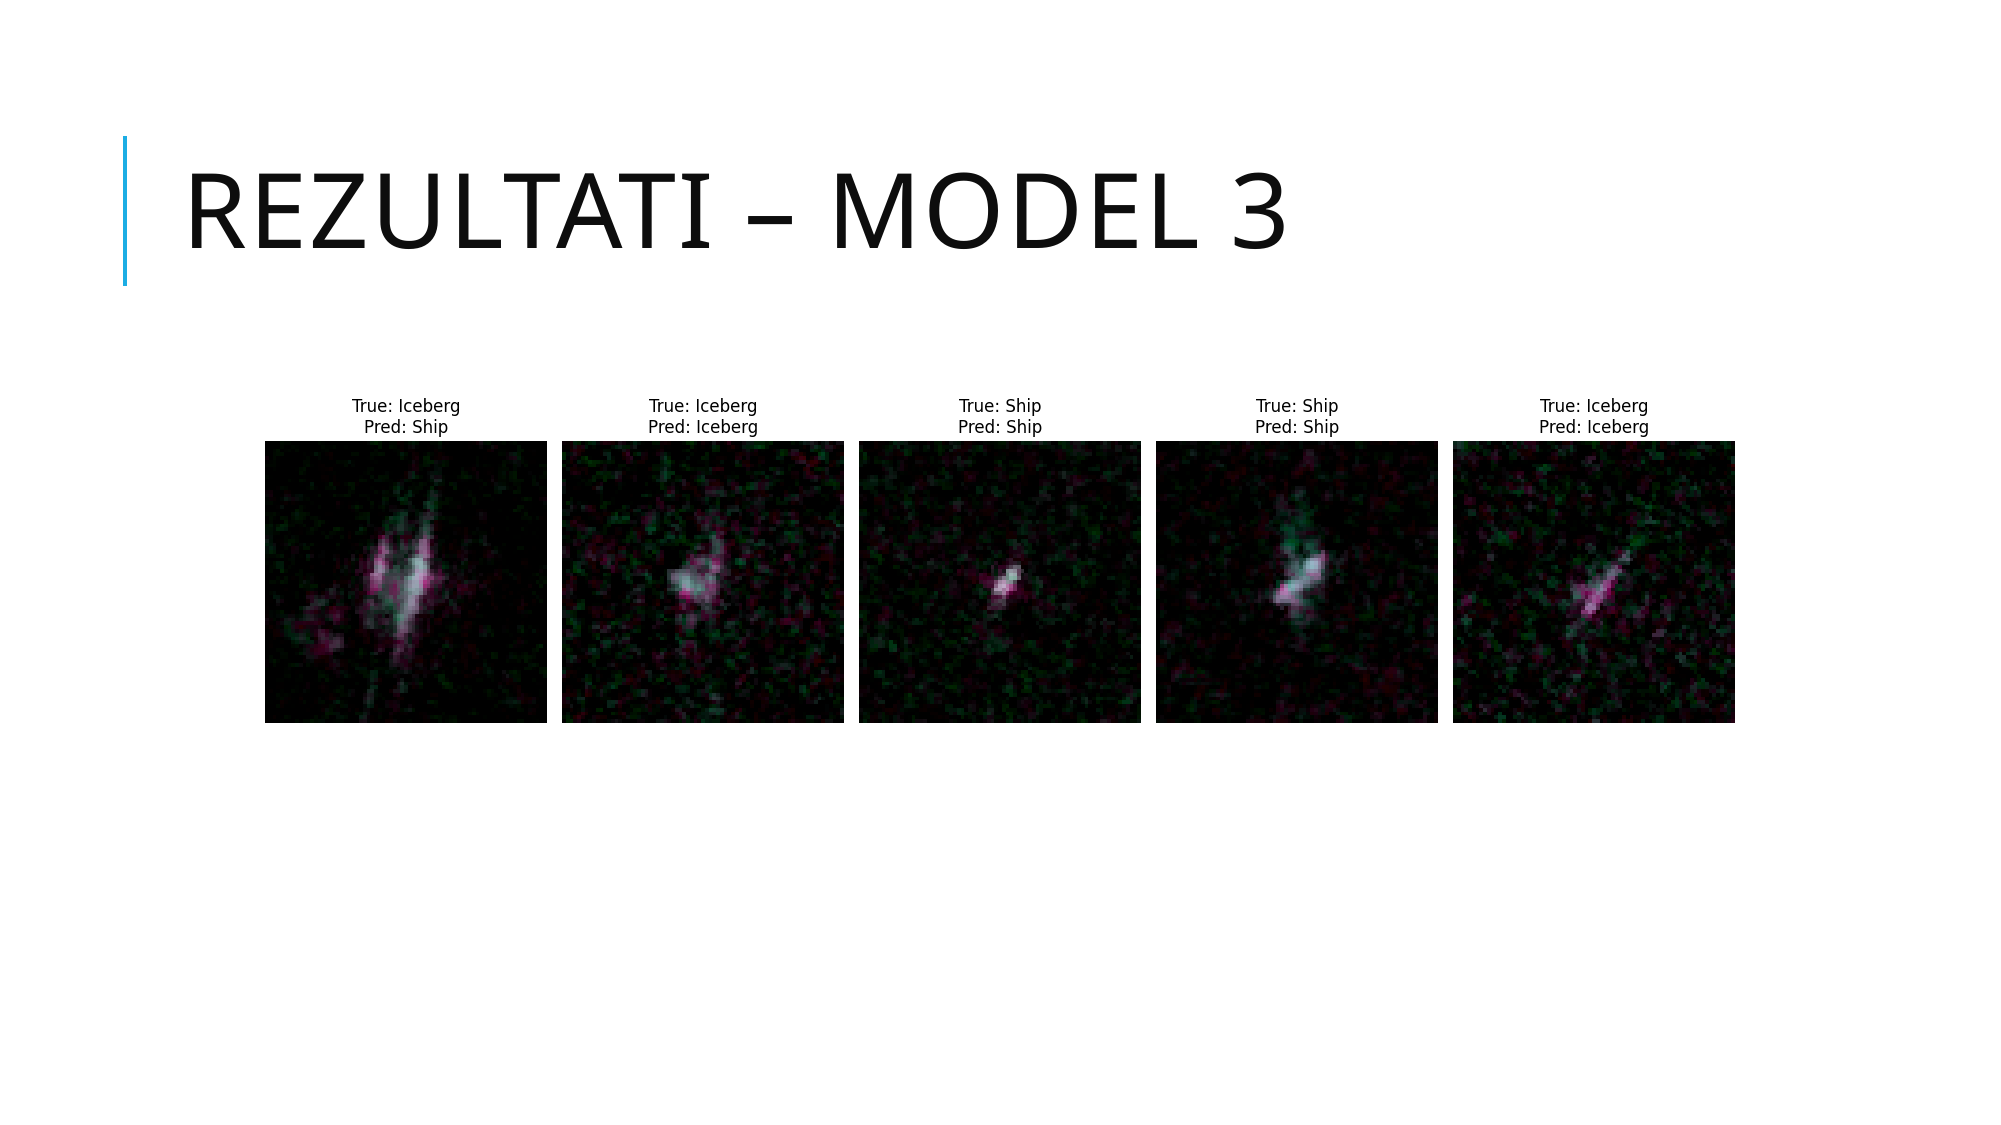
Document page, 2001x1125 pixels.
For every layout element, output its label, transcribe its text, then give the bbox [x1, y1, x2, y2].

picture [258, 381, 1742, 744]
title Rezultati – model 3 [168, 96, 1763, 342]
